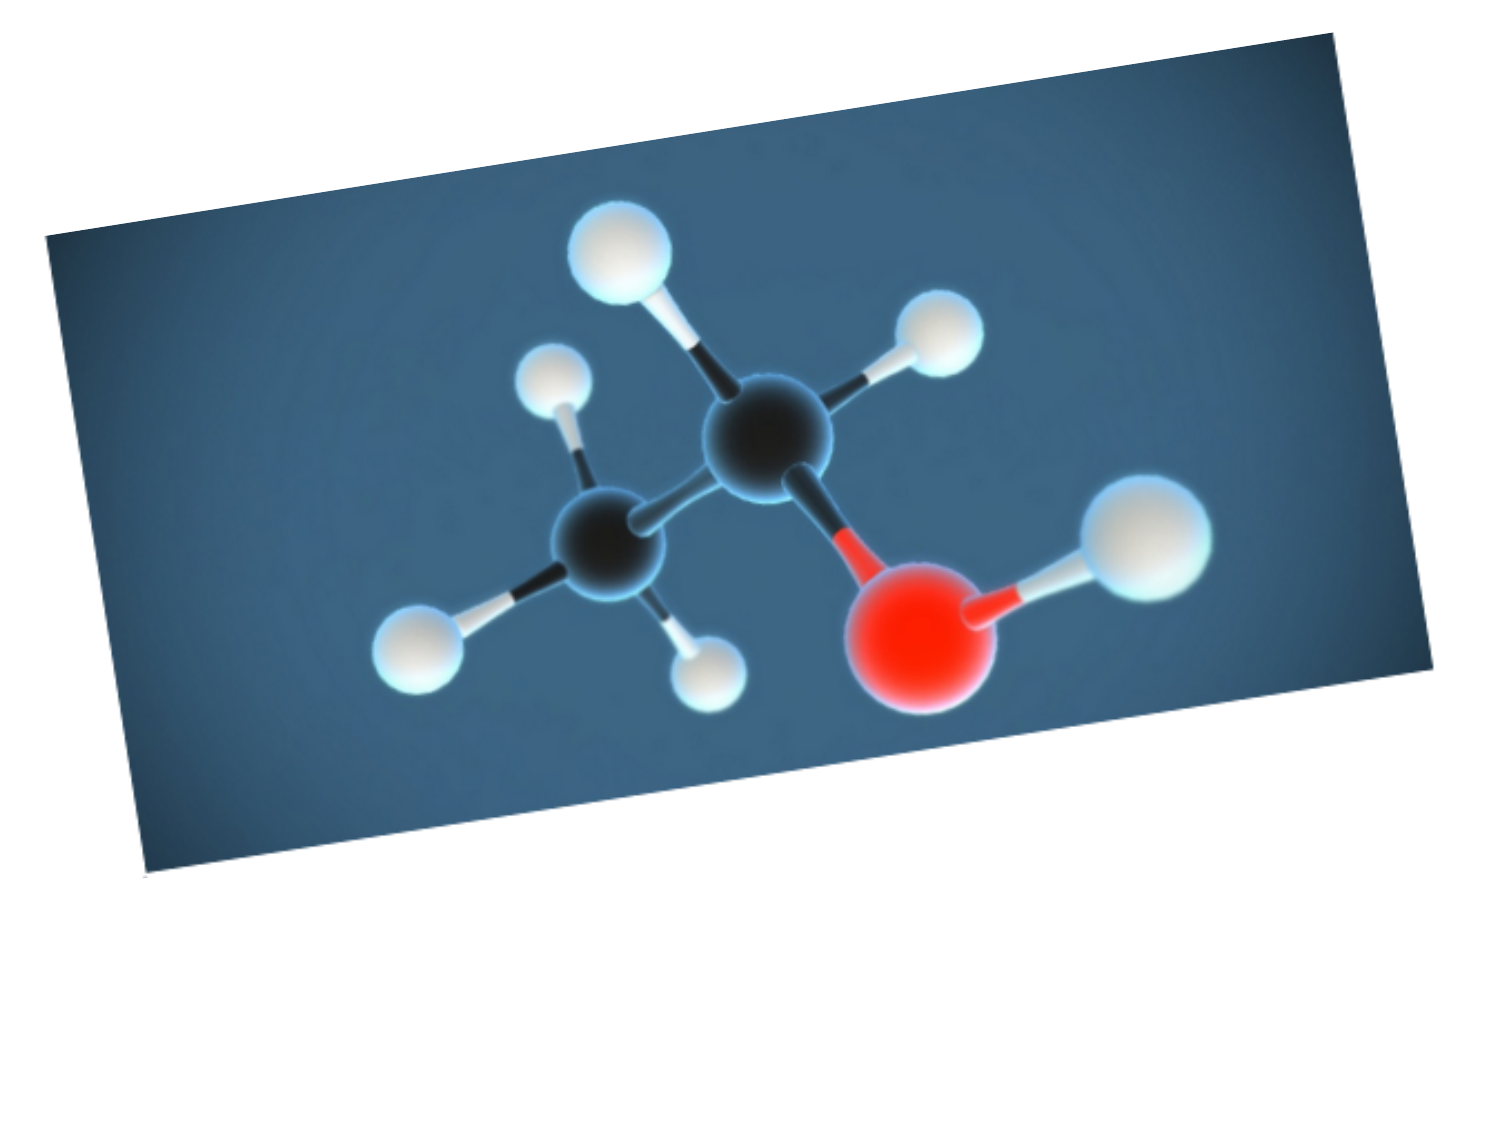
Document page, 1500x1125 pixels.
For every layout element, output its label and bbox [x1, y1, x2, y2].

picture [1402, 409, 1444, 680]
picture [41, 230, 83, 501]
picture [127, 780, 765, 879]
list [83, 129, 1402, 780]
picture [722, 31, 1358, 129]
